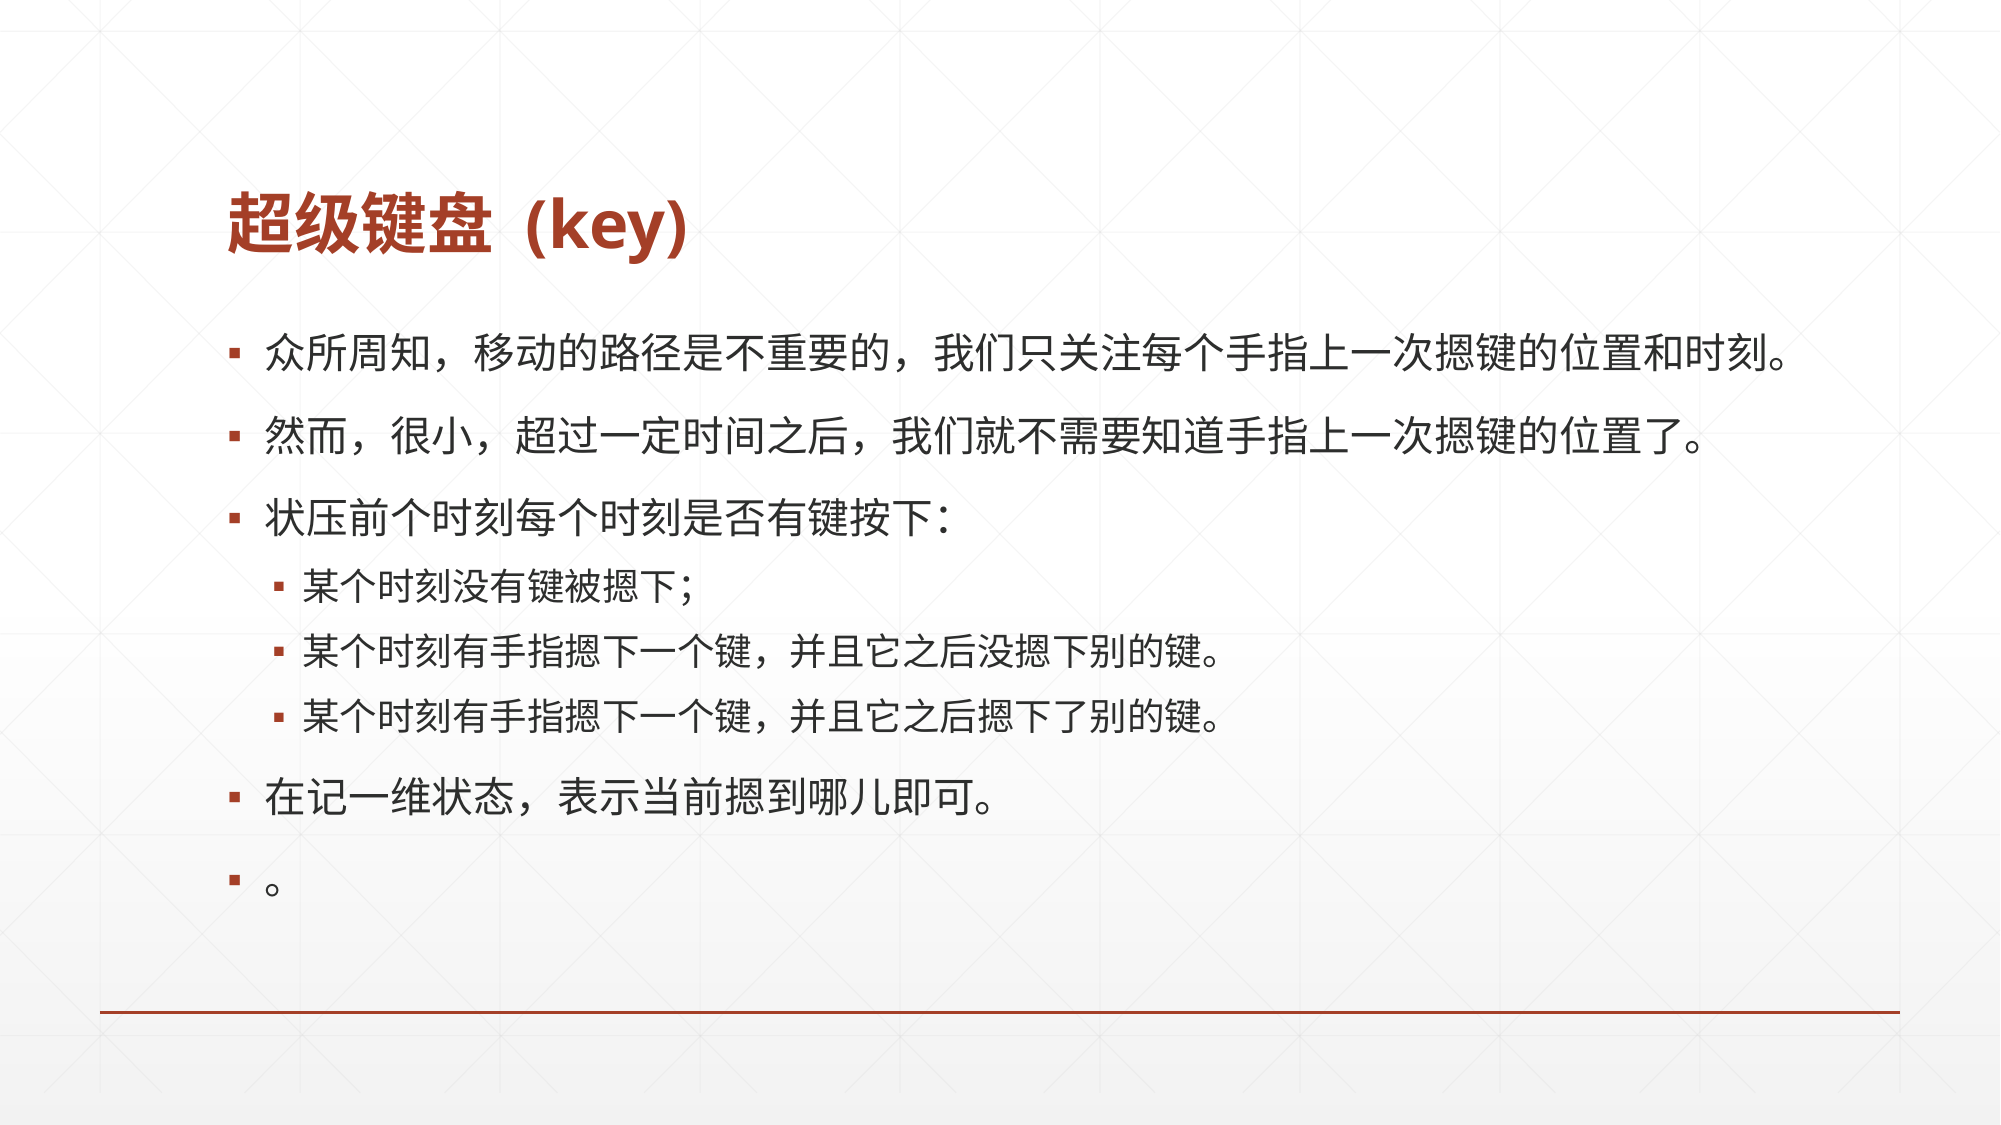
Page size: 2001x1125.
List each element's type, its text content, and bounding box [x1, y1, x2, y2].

title 超级键盘 (key) [212, 82, 1788, 271]
